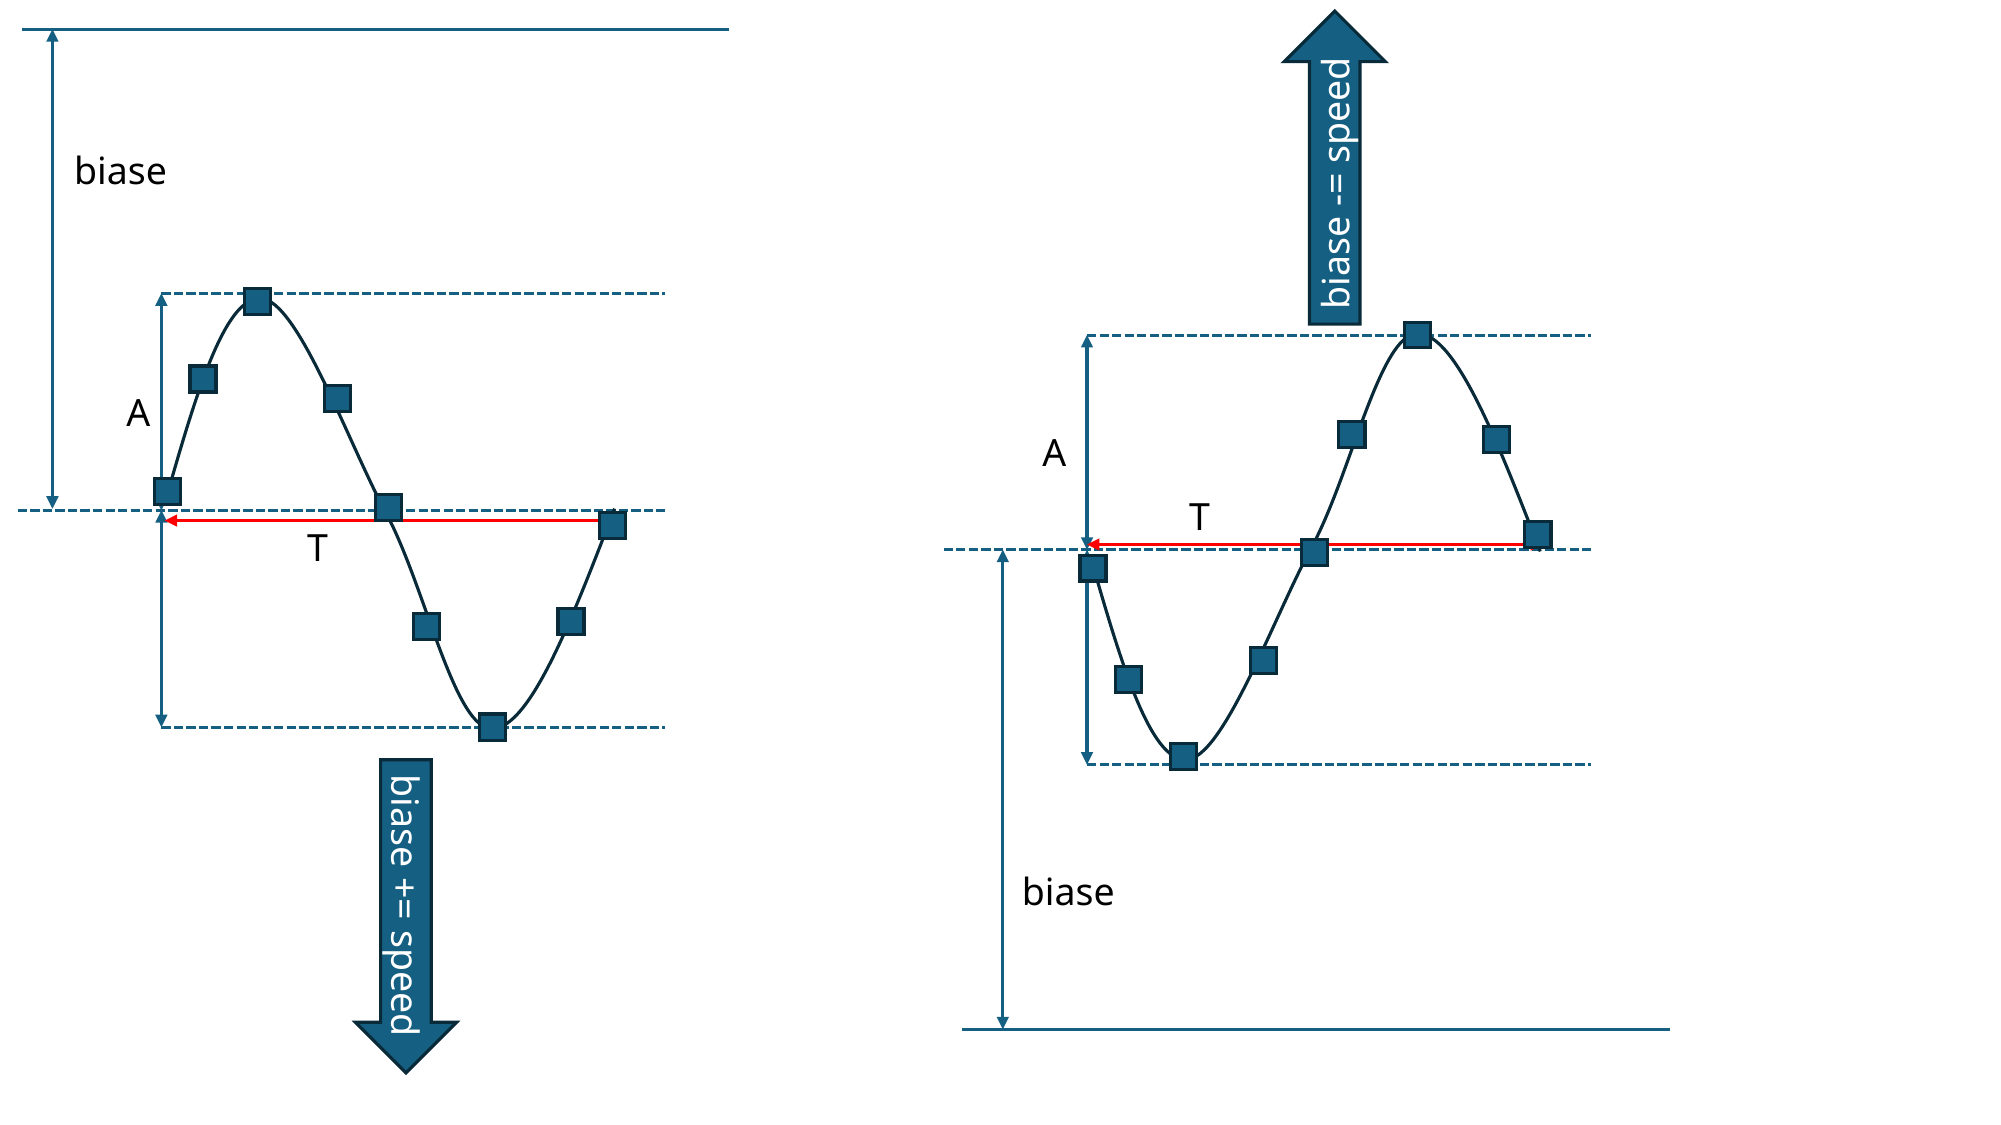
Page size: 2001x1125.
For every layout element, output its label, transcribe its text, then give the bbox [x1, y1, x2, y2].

text_box T [1174, 485, 1222, 543]
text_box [17, 287, 666, 741]
text_box [437, 1020, 461, 1045]
text_box biase -= speed [1304, 11, 1365, 325]
text_box [1078, 554, 1086, 583]
text_box [1482, 425, 1511, 454]
text_box [1169, 742, 1198, 764]
text_box [1337, 420, 1367, 449]
text_box [1088, 554, 1108, 583]
text_box [1249, 646, 1278, 675]
text_box biase += speed [376, 759, 437, 1073]
text_box [351, 1020, 376, 1046]
text_box biase [59, 139, 187, 200]
text_box [1300, 551, 1329, 567]
text_box biase [1007, 860, 1135, 921]
text_box [1096, 553, 1304, 758]
text_box [1280, 39, 1304, 64]
text_box [1300, 538, 1329, 543]
text_box [1169, 766, 1198, 771]
text_box A [1027, 421, 1077, 482]
text_box [1403, 321, 1432, 334]
text_box [1523, 520, 1553, 549]
text_box [1365, 39, 1390, 64]
text_box [1403, 336, 1432, 349]
text_box [1314, 336, 1530, 543]
text_box [1114, 665, 1143, 694]
